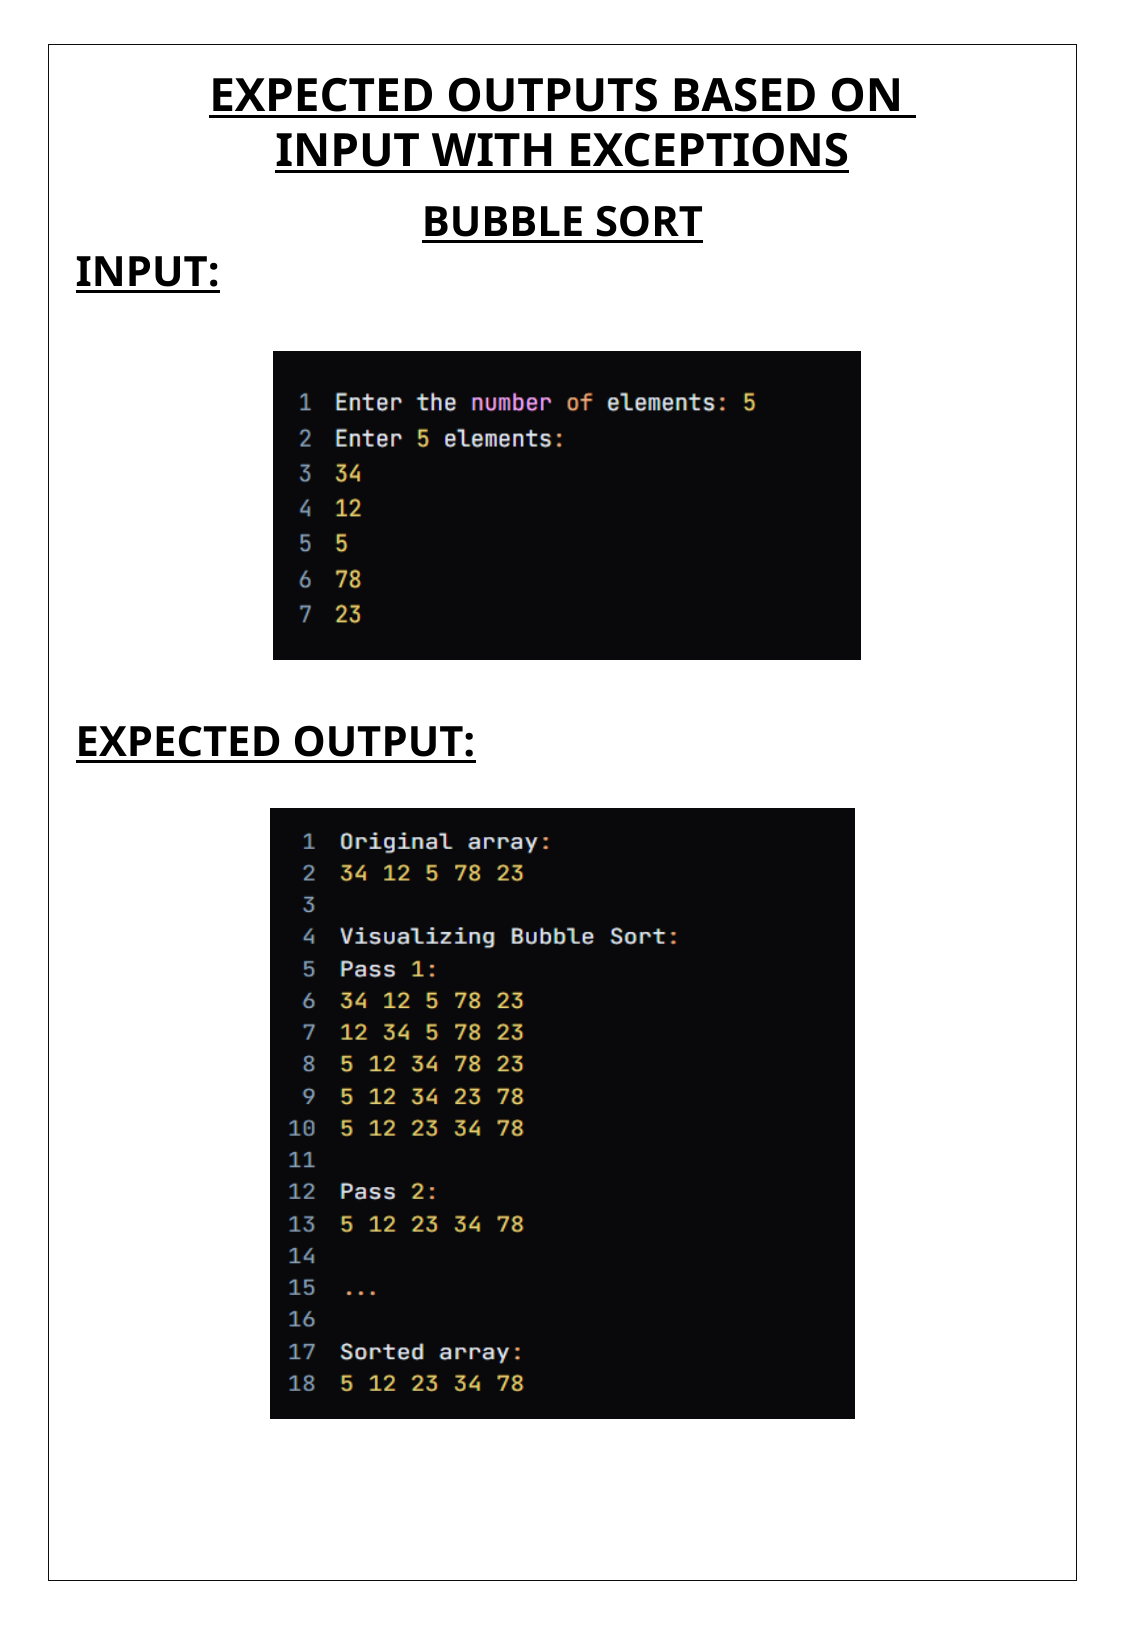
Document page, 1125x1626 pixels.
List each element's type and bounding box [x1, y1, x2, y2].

picture [272, 351, 862, 660]
picture [270, 807, 855, 1419]
text_box [48, 44, 1077, 1581]
